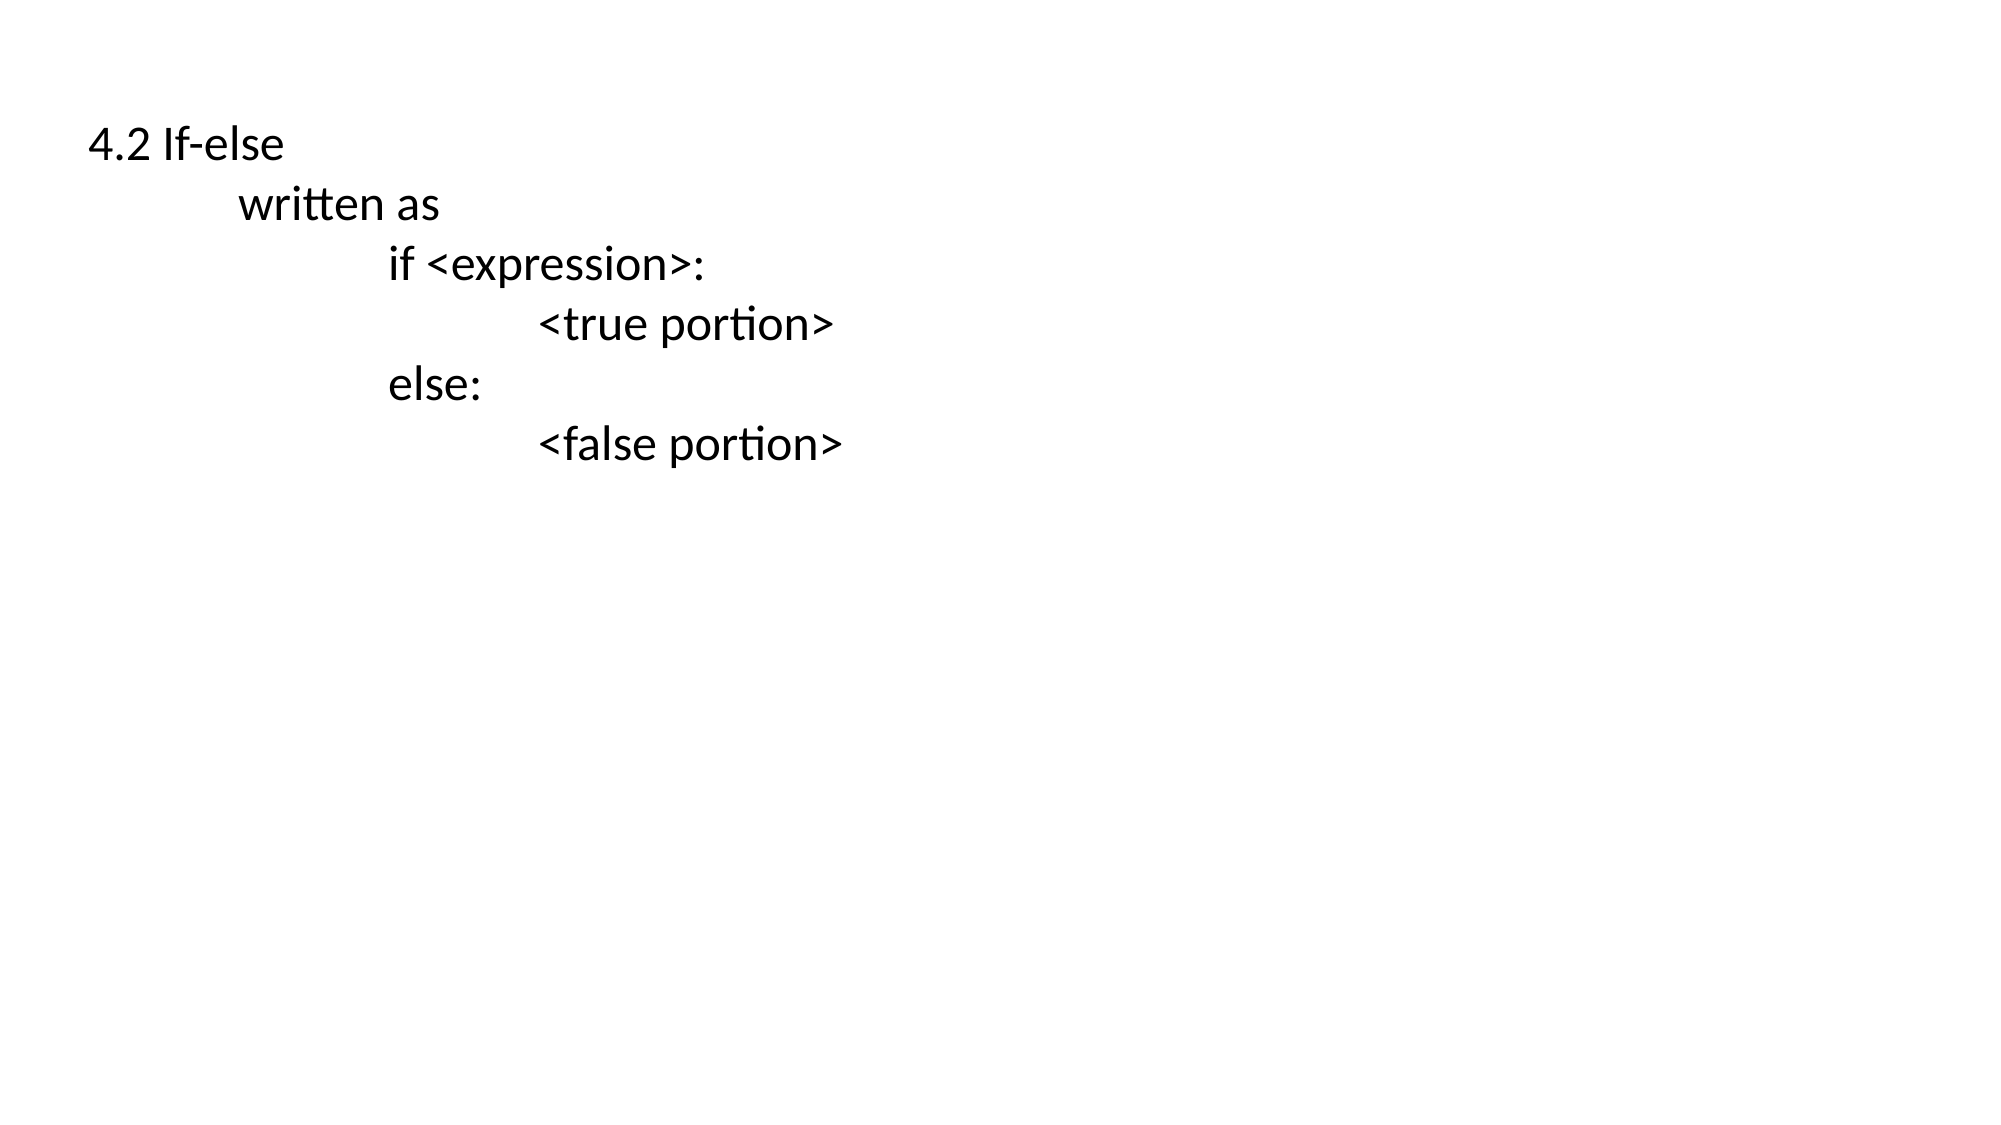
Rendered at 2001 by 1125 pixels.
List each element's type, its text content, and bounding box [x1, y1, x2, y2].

text_box 4.2 If-else written as if <expression>: <true portion> else: <false portion> [73, 103, 1944, 538]
